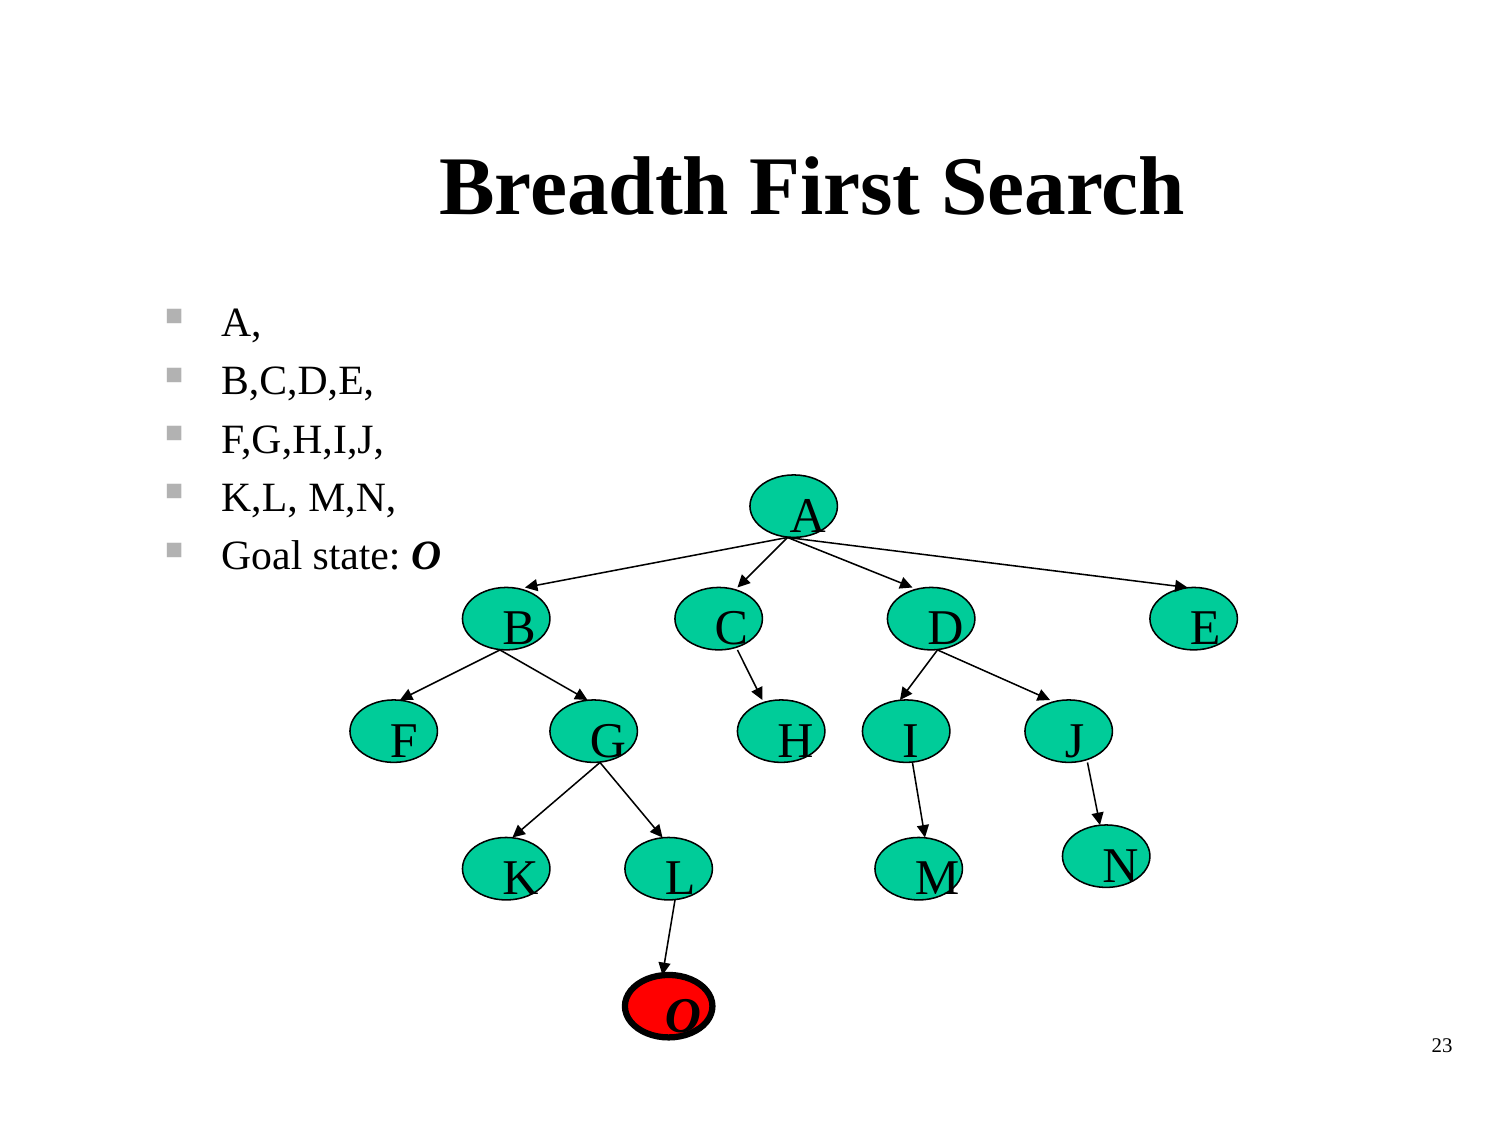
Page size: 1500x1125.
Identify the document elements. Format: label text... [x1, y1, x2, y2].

title Breadth First Search [174, 87, 1451, 276]
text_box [349, 474, 1238, 1038]
slide_number 23 [1154, 1023, 1468, 1100]
text_box A, B,C,D,E, F,G,H,I,J, K,L, M,N, Goal state: O [149, 287, 1425, 425]
